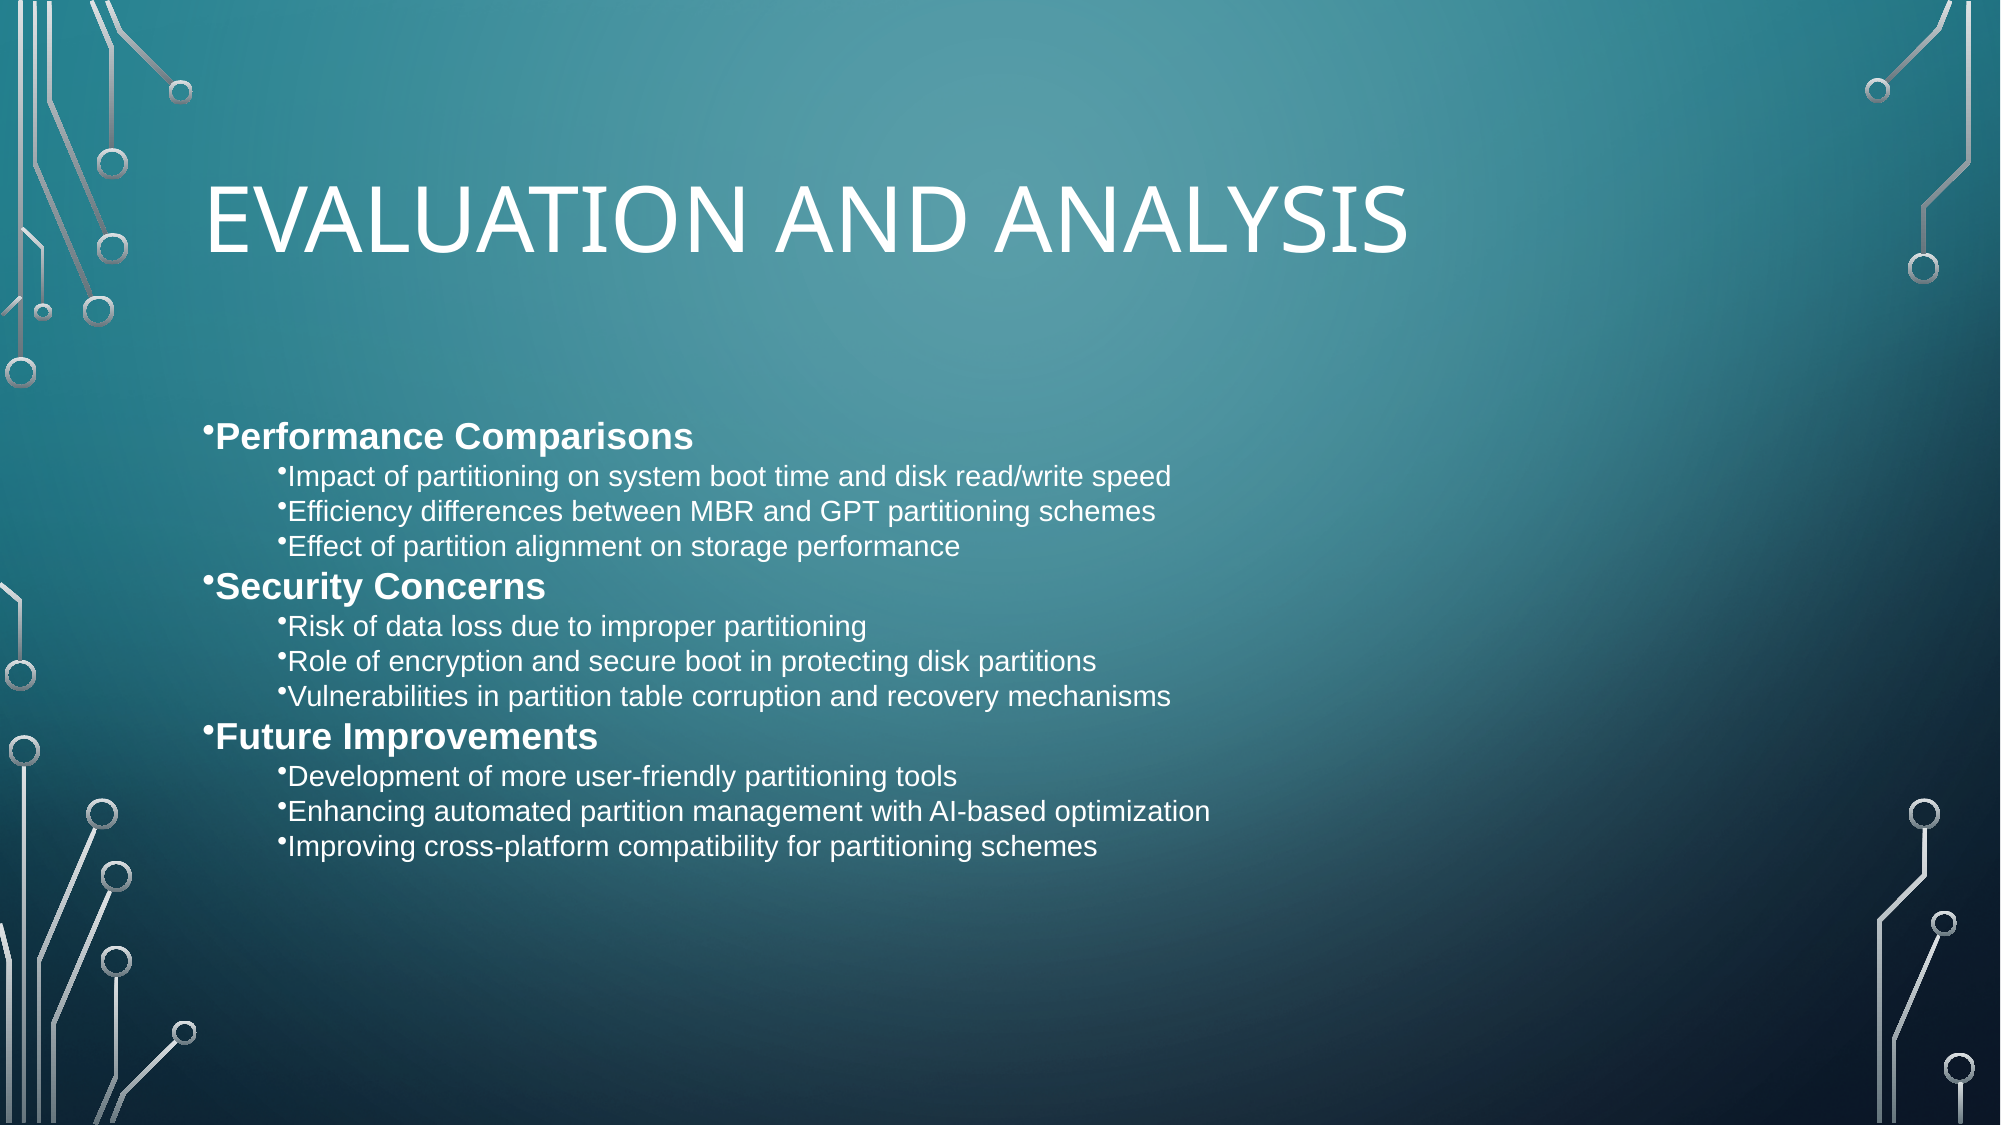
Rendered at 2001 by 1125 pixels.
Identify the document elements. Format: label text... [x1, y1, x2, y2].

title Evaluation and Analysis [187, 101, 1813, 344]
list Performance Comparisons Impact of partitioning on system boot time and disk read/write speed Efficiency differences between MBR and GPT partitioning schemes Effect of partition alignment on storage performance Security Concerns Risk of data loss due to improper partitioning Role of encryption and secure boot in protecting disk partitions Vulnerabilities in partition table corruption and recovery mechanisms Future Improvements Development of more user-friendly partitioning tools Enhancing automated partition management with AI-based optimization Improving cross-platform compatibility for partitioning schemes [187, 333, 1231, 986]
